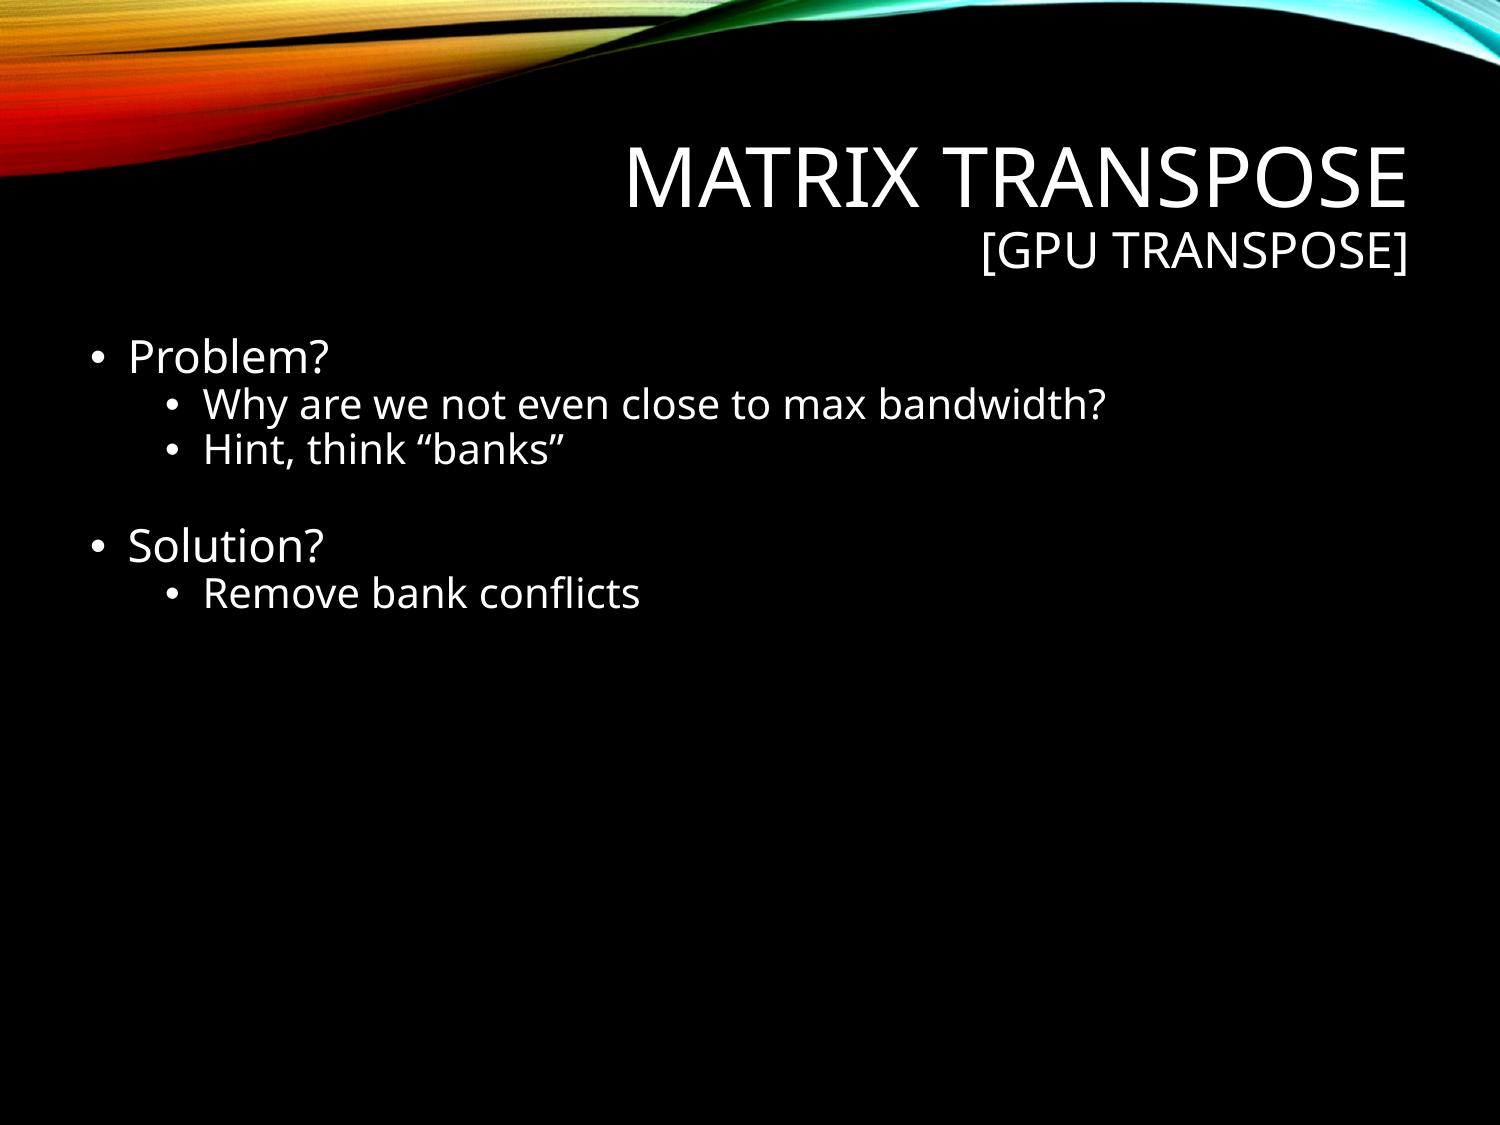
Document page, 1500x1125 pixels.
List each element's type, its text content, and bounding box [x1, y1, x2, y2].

list Problem? Why are we not even close to max bandwidth? Hint, think “banks” Solution? Remove bank conflicts [75, 319, 1425, 1078]
picture [0, 0, 1500, 178]
title Matrix Transpose [GPU Transpose] [75, 45, 1425, 295]
